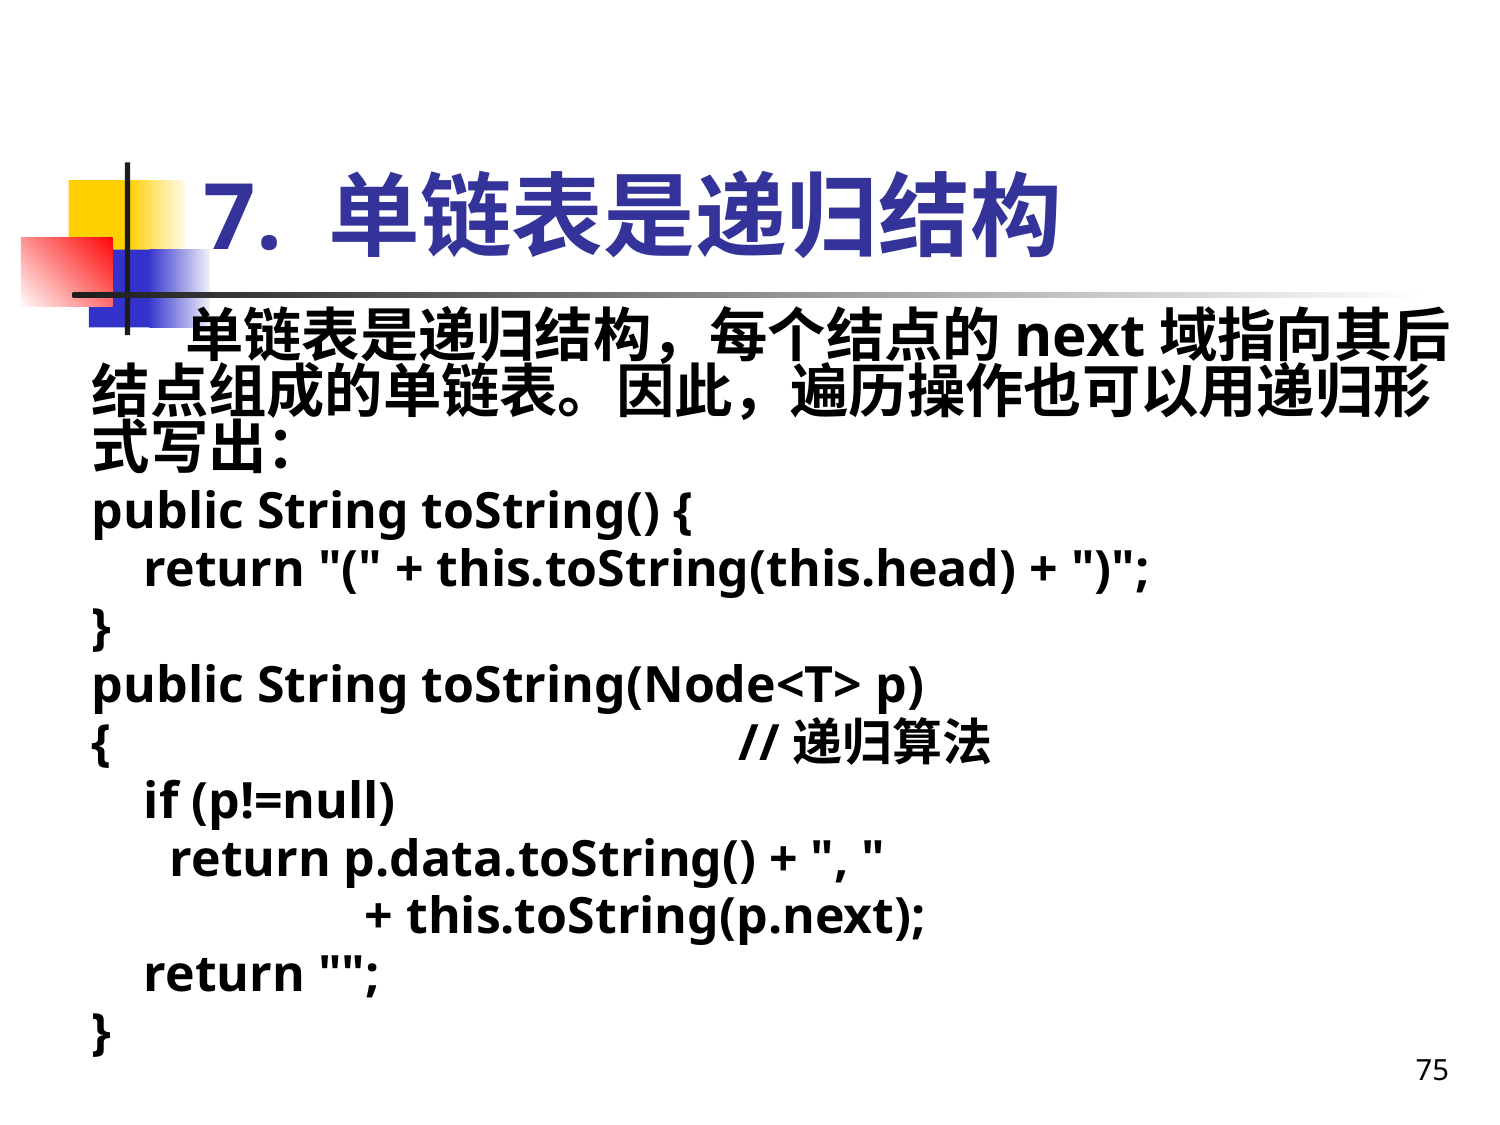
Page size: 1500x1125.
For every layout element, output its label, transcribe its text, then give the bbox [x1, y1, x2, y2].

list 单链表是递归结构，每个结点的next域指向其后结点组成的单链表。因此，遍历操作也可以用递归形式写出： public String toString() { return "(" + this.toString(this.head) + ")"; } public String toString(Node<T> p) { //递归算法 if (p!=null) return p.data.toString() + ", " + this.toString(p.next); return ""; } [76, 304, 1469, 1083]
slide_number 75 [1151, 1022, 1465, 1099]
title 7. 单链表是递归结构 [188, 137, 1468, 275]
